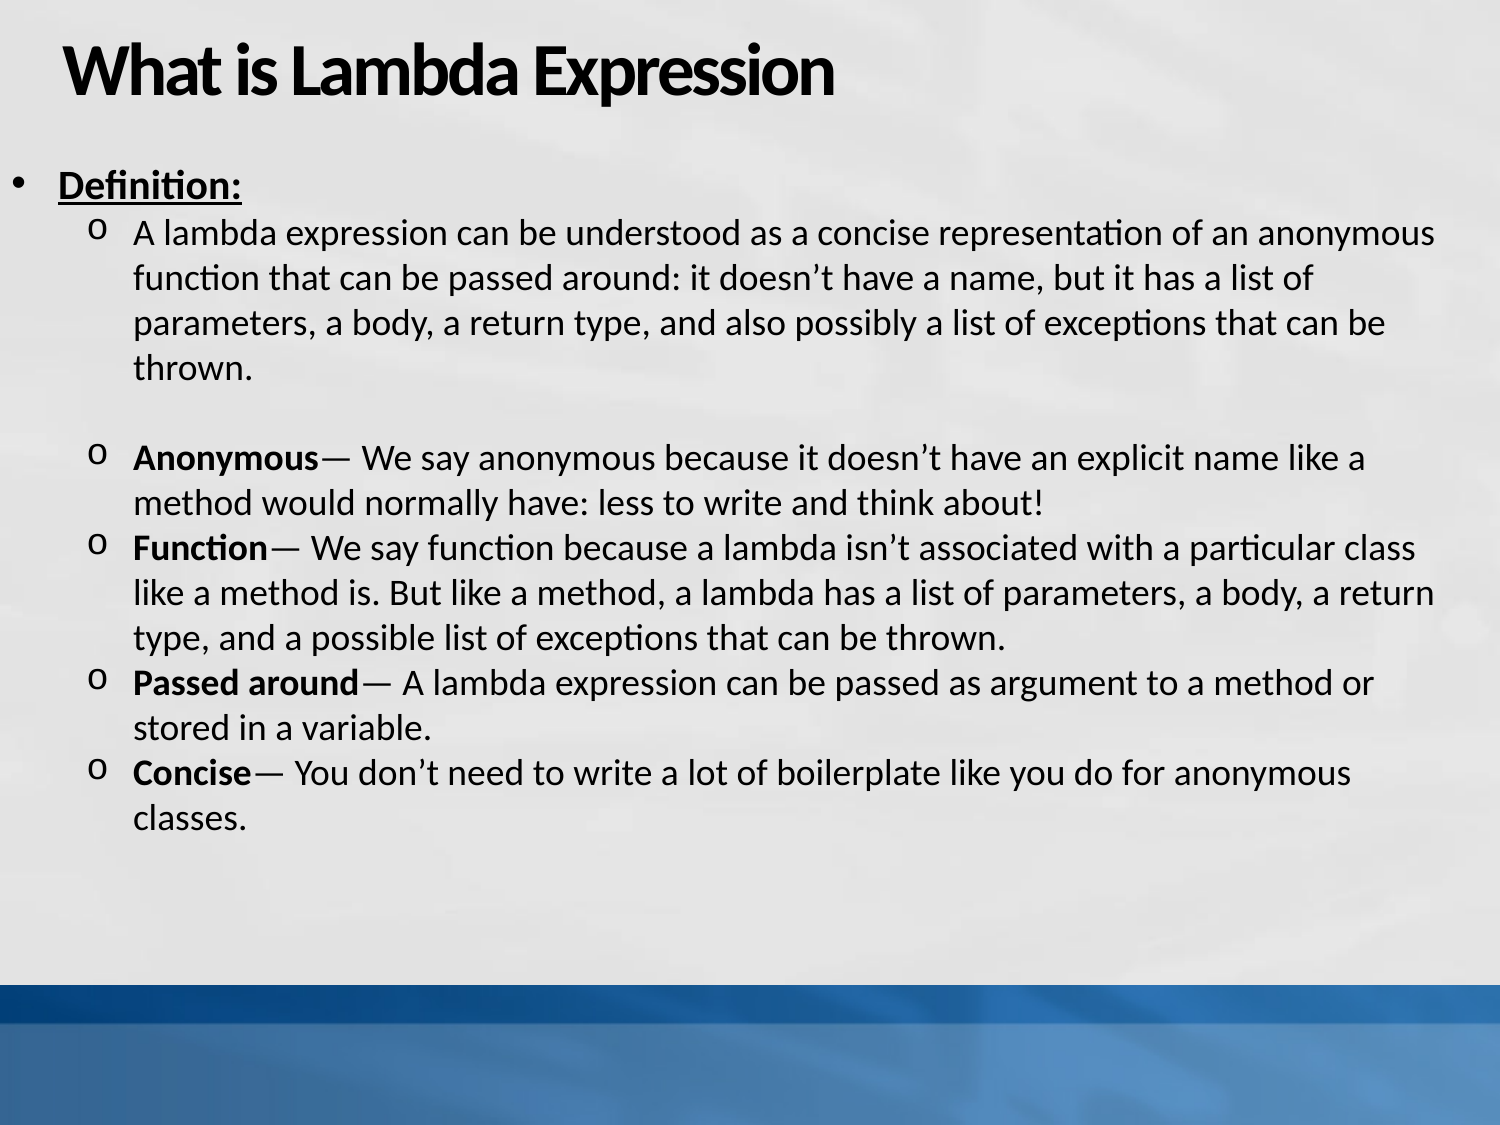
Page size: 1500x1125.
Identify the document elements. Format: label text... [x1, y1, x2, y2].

picture [0, 0, 1500, 1125]
text_box Definition: A lambda expression can be understood as a concise representation of an anonymous function that can be passed around: it doesn’t have a name, but it has a list of parameters, a body, a return type, and also possibly a list of exceptions that can be thrown. Anonymous— We say anonymous because it doesn’t have an explicit name like a method would normally have: less to write and think about! Function— We say function because a lambda isn’t associated with a particular class like a method is. But like a method, a lambda has a list of parameters, a body, a return type, and a possible list of exceptions that can be thrown. Passed around— A lambda expression can be passed as argument to a method or stored in a variable. Concise— You don’t need to write a lot of boilerplate like you do for anonymous classes. [0, 149, 1488, 845]
title What is Lambda Expression [62, 24, 1218, 119]
